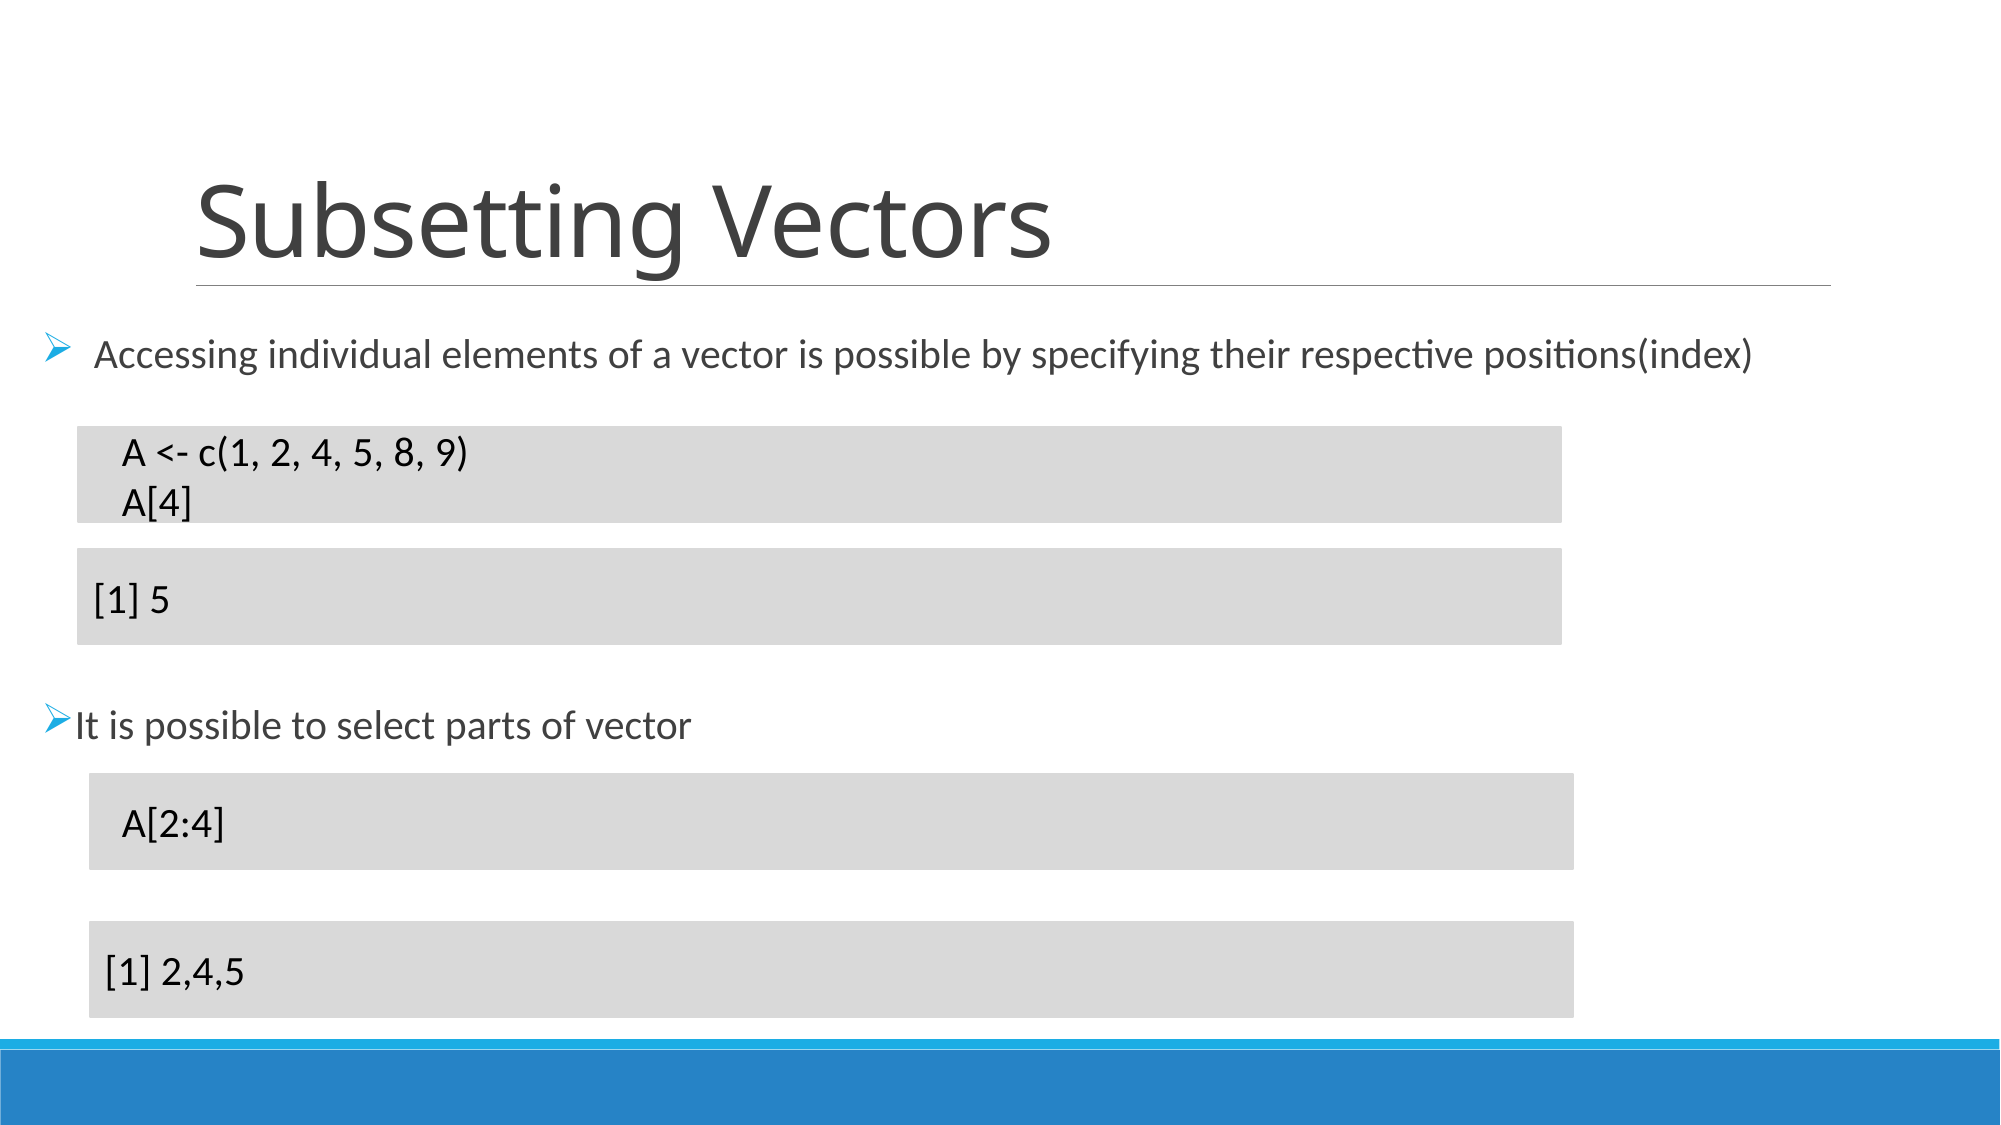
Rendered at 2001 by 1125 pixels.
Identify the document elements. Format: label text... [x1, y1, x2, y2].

text_box [89, 773, 1574, 870]
text_box [1] 5 [77, 548, 1562, 645]
text_box A <- c(1, 2, 4, 5, 8, 9) A[4] [106, 416, 546, 532]
text_box [546, 426, 1562, 523]
list Accessing individual elements of a vector is possible by specifying their respective positions(index) It is possible to select parts of vector [41, 325, 1856, 990]
text_box [1] 2,4,5 [89, 921, 1574, 1018]
title Subsetting Vectors [180, 47, 1830, 285]
text_box [77, 426, 106, 523]
text_box A[2:4] [106, 788, 546, 854]
